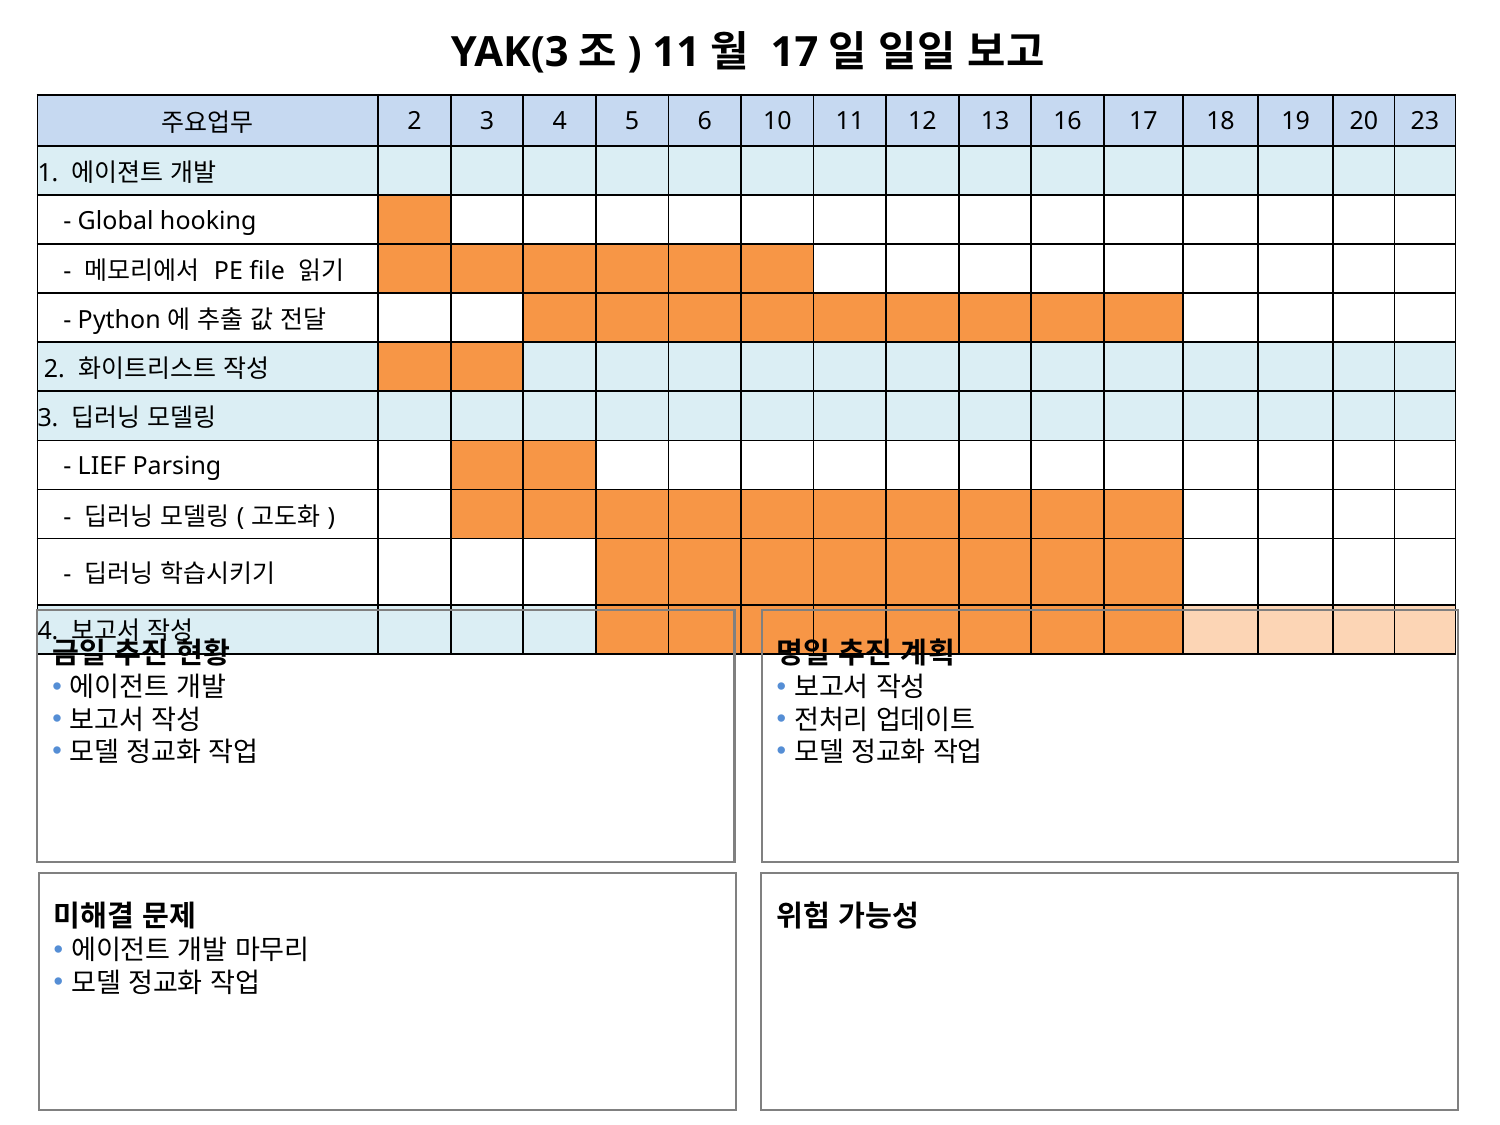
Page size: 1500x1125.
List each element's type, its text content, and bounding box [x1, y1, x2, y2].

table_cell [887, 294, 958, 341]
table_cell [669, 245, 740, 292]
table_cell [1184, 539, 1257, 604]
table_cell [1184, 343, 1257, 390]
table_header 5 [597, 96, 668, 145]
table_header 19 [1259, 96, 1332, 145]
table_cell [1395, 392, 1455, 440]
table_cell [887, 392, 958, 440]
table_cell [887, 539, 958, 604]
text_box YAK(3조) 11월 17일 일일 보고 [35, 6, 1461, 92]
table_cell [379, 392, 450, 440]
table_cell [597, 441, 668, 489]
table_cell [887, 245, 958, 292]
table_cell [379, 196, 450, 243]
table_cell [1395, 147, 1455, 194]
table_cell [1334, 343, 1394, 390]
table_cell [1032, 539, 1103, 604]
table_cell [1395, 294, 1455, 341]
table_header 2 [379, 96, 450, 145]
table_cell [669, 147, 740, 194]
table_cell - 딥러닝 모델링(고도화) [38, 490, 377, 538]
table_cell [960, 343, 1030, 390]
table_cell [669, 441, 740, 489]
table_cell [452, 392, 522, 440]
table_cell [742, 196, 813, 243]
table_cell [1032, 441, 1103, 489]
table_header 13 [960, 96, 1030, 145]
table_cell [597, 196, 668, 243]
table_cell [1184, 245, 1257, 292]
table_cell [597, 490, 668, 538]
table_cell [524, 539, 595, 604]
table_cell [524, 196, 595, 243]
text_box 미해결 문제 에이전트 개발 마무리 모델 정교화 작업 [38, 872, 737, 1110]
table_cell [1334, 245, 1394, 292]
text_box 금일 추진 현황 에이전트 개발 보고서 작성 모델 정교화 작업 [37, 609, 735, 862]
table_cell [379, 490, 450, 538]
table_cell [1032, 147, 1103, 194]
table_cell [1259, 294, 1332, 341]
table_cell [814, 294, 885, 341]
table_cell [669, 343, 740, 390]
table_cell [742, 392, 813, 440]
table_cell [960, 539, 1030, 604]
table_header 4 [524, 96, 595, 145]
table_cell [742, 147, 813, 194]
table_cell [1184, 490, 1257, 538]
table_cell [1334, 539, 1394, 604]
table_cell [1334, 196, 1394, 243]
table_cell [1395, 343, 1455, 390]
text_box 명일 추진 계획 보고서 작성 전처리 업데이트 모델 정교화 작업 [761, 609, 1458, 862]
table_cell [379, 147, 450, 194]
table_cell [379, 343, 450, 390]
table_cell [1395, 539, 1455, 604]
table_cell [1105, 490, 1182, 538]
table_cell - LIEF Parsing [38, 441, 377, 489]
table_cell [597, 245, 668, 292]
table_cell [1259, 490, 1332, 538]
table_cell [669, 196, 740, 243]
table_cell [524, 343, 595, 390]
table_cell [524, 392, 595, 440]
table_cell [1105, 245, 1182, 292]
table_cell [1184, 392, 1257, 440]
table_cell [669, 294, 740, 341]
table_cell [597, 294, 668, 341]
table_cell [1395, 245, 1455, 292]
table_cell [1105, 196, 1182, 243]
table_cell [1105, 441, 1182, 489]
table_cell [1184, 196, 1257, 243]
table_cell [1259, 539, 1332, 604]
table_cell - Global hooking [38, 196, 377, 243]
table_cell [814, 490, 885, 538]
table_cell [452, 490, 522, 538]
table_cell [1395, 490, 1455, 538]
table_cell [742, 606, 813, 653]
table_cell [960, 490, 1030, 538]
table_cell [1105, 147, 1182, 194]
table_cell [1259, 441, 1332, 489]
table_cell 1. 에이젼트 개발 [38, 147, 377, 194]
table_cell 2. 화이트리스트 작성 [38, 343, 377, 390]
table_header 12 [887, 96, 958, 145]
table_cell [1334, 147, 1394, 194]
table_cell [887, 490, 958, 538]
table_cell [379, 294, 450, 341]
table_header 18 [1184, 96, 1257, 145]
table_cell [597, 147, 668, 194]
table_header 20 [1334, 96, 1394, 145]
table_cell [669, 490, 740, 538]
table_cell [452, 441, 522, 489]
table_cell [452, 147, 522, 194]
table_cell - Python에 추출 값 전달 [38, 294, 377, 341]
table_cell [960, 441, 1030, 489]
table_cell [1395, 196, 1455, 243]
table_cell [742, 490, 813, 538]
table_cell [524, 245, 595, 292]
table_cell [814, 343, 885, 390]
table_cell [379, 539, 450, 604]
table_cell [814, 539, 885, 604]
table_cell [814, 147, 885, 194]
table_cell [597, 392, 668, 440]
table_cell [1105, 343, 1182, 390]
table_cell [887, 147, 958, 194]
table_cell [1259, 196, 1332, 243]
table_header 3 [452, 96, 522, 145]
table_cell [1184, 294, 1257, 341]
table_cell [960, 147, 1030, 194]
table_cell 3. 딥러닝 모델링 [38, 392, 377, 440]
table_cell [960, 196, 1030, 243]
table_cell [887, 441, 958, 489]
table_cell [814, 245, 885, 292]
table_cell [887, 196, 958, 243]
table_cell [742, 441, 813, 489]
table_cell [1105, 539, 1182, 604]
table_cell [1259, 147, 1332, 194]
table_cell [1184, 147, 1257, 194]
table_cell [1032, 196, 1103, 243]
table_cell [1259, 343, 1332, 390]
table_cell [1032, 245, 1103, 292]
table_cell [669, 606, 740, 653]
table_cell [742, 294, 813, 341]
table_header 16 [1032, 96, 1103, 145]
table_cell [1334, 441, 1394, 489]
table_cell [597, 539, 668, 604]
table_cell [1105, 294, 1182, 341]
table_cell [887, 343, 958, 390]
table_header 10 [742, 96, 813, 145]
table_cell [1395, 441, 1455, 489]
table_cell [960, 392, 1030, 440]
table_cell [524, 441, 595, 489]
table_header 17 [1105, 96, 1182, 145]
table_cell [1032, 294, 1103, 341]
table_cell [452, 539, 522, 604]
table_header 6 [669, 96, 740, 145]
table_cell [1259, 392, 1332, 440]
table_cell [1032, 343, 1103, 390]
table_cell [524, 294, 595, 341]
table_cell [1032, 392, 1103, 440]
table_header 23 [1395, 96, 1455, 145]
table_header 주요업무 [38, 96, 377, 145]
table_cell [1334, 294, 1394, 341]
table_cell [1259, 245, 1332, 292]
text_box 위험 가능성 [761, 872, 1458, 1110]
table_cell [742, 539, 813, 604]
table_cell [452, 294, 522, 341]
table_cell [452, 196, 522, 243]
table_cell [1334, 392, 1394, 440]
table_cell [814, 392, 885, 440]
table_cell [814, 441, 885, 489]
table_cell [379, 441, 450, 489]
table_cell [960, 245, 1030, 292]
table_cell [524, 490, 595, 538]
table_cell [452, 245, 522, 292]
table_cell [1032, 490, 1103, 538]
table_cell [742, 343, 813, 390]
table_cell - 딥러닝 학습시키기 [38, 539, 377, 604]
table_cell [1334, 490, 1394, 538]
table_cell [814, 196, 885, 243]
table_cell [669, 539, 740, 604]
table_cell [452, 343, 522, 390]
table_cell [1105, 392, 1182, 440]
table_cell [524, 147, 595, 194]
table_cell [669, 392, 740, 440]
table_cell [960, 294, 1030, 341]
table_header 11 [814, 96, 885, 145]
table_cell [1184, 441, 1257, 489]
table_cell [742, 245, 813, 292]
table_cell - 메모리에서 PE file 읽기 [38, 245, 377, 292]
table_cell [597, 343, 668, 390]
table_cell [379, 245, 450, 292]
